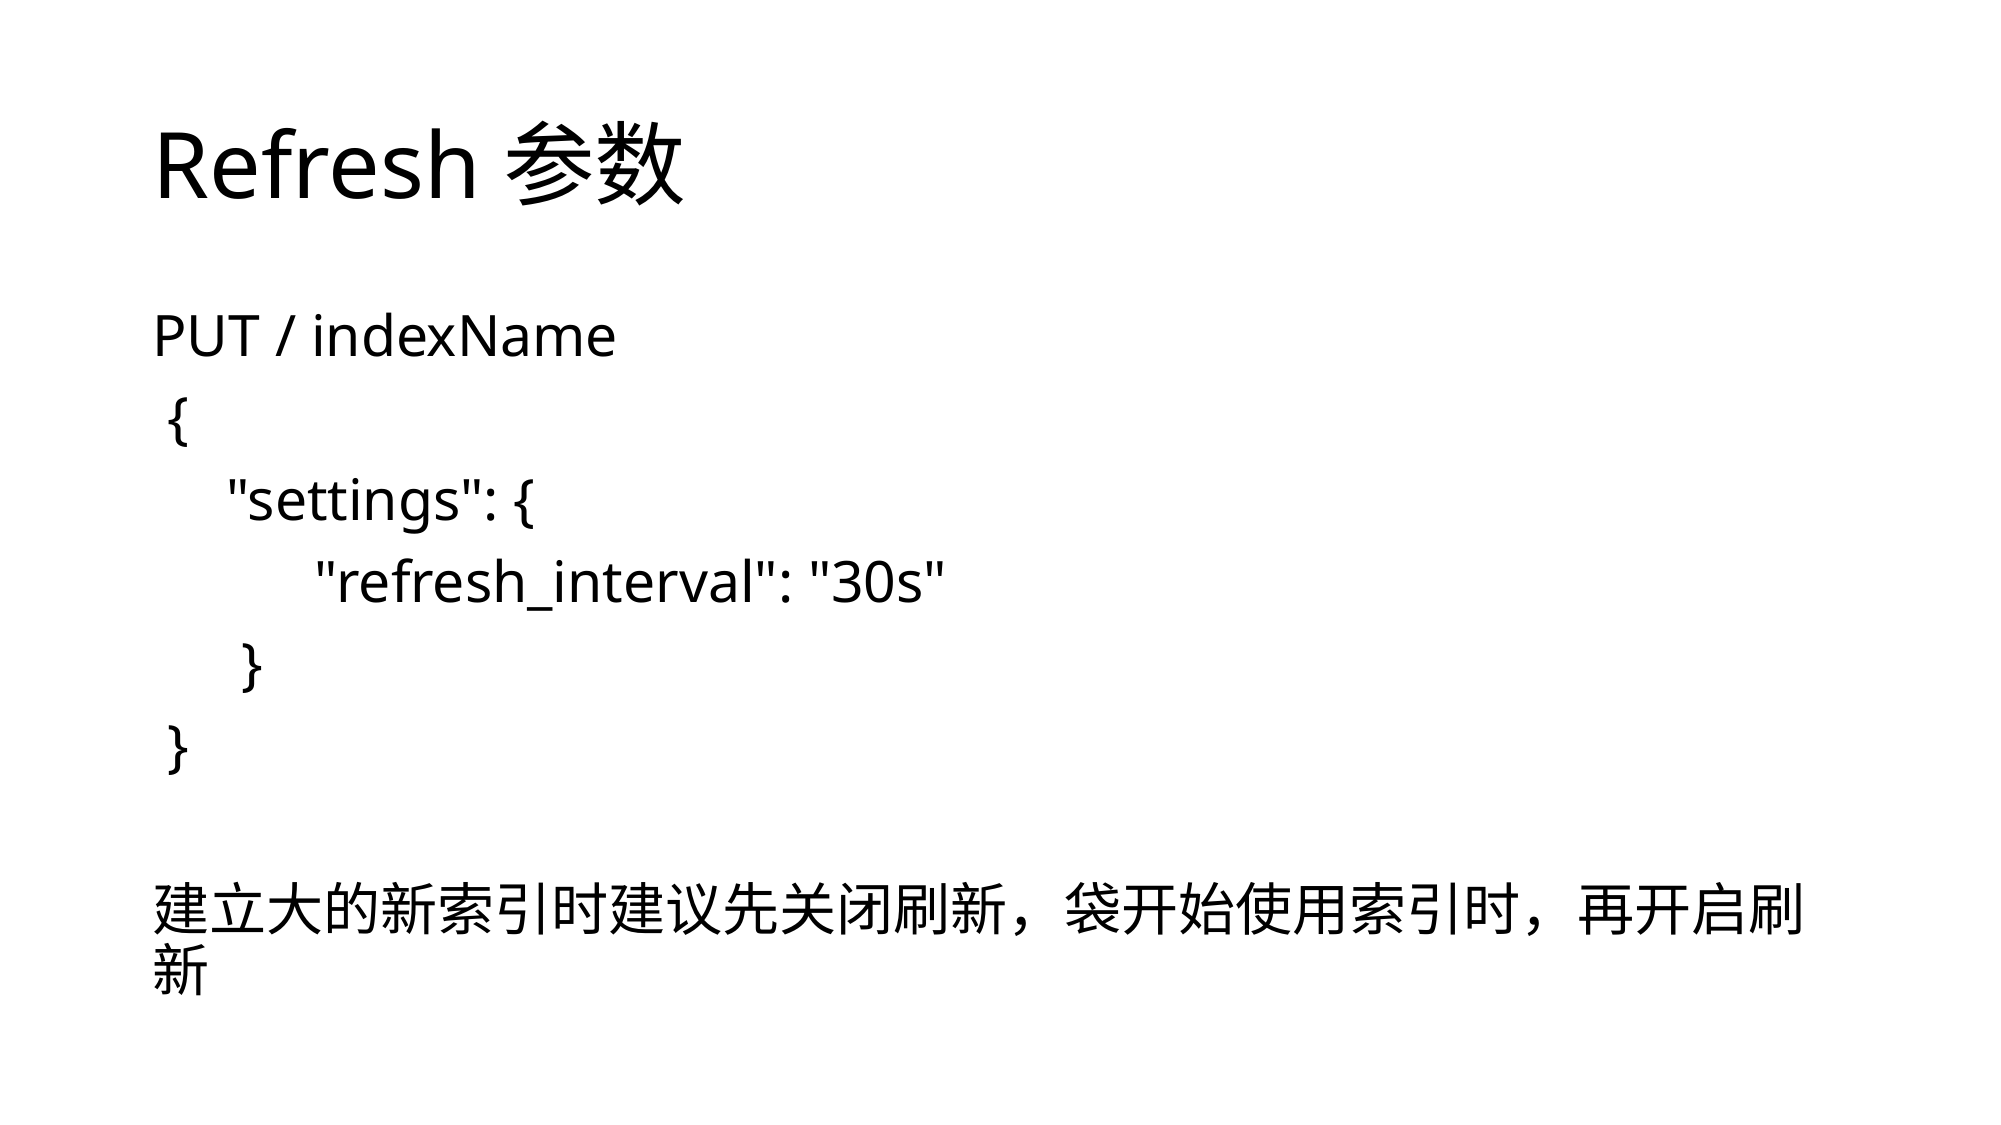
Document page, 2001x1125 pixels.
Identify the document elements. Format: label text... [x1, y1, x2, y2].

title Refresh参数 [137, 59, 1863, 278]
list PUT / indexName { "settings": { "refresh_interval": "30s" } } 建立大的新索引时建议先关闭刷新，袋开始使用索引时，再开启刷新 [137, 299, 1863, 1014]
